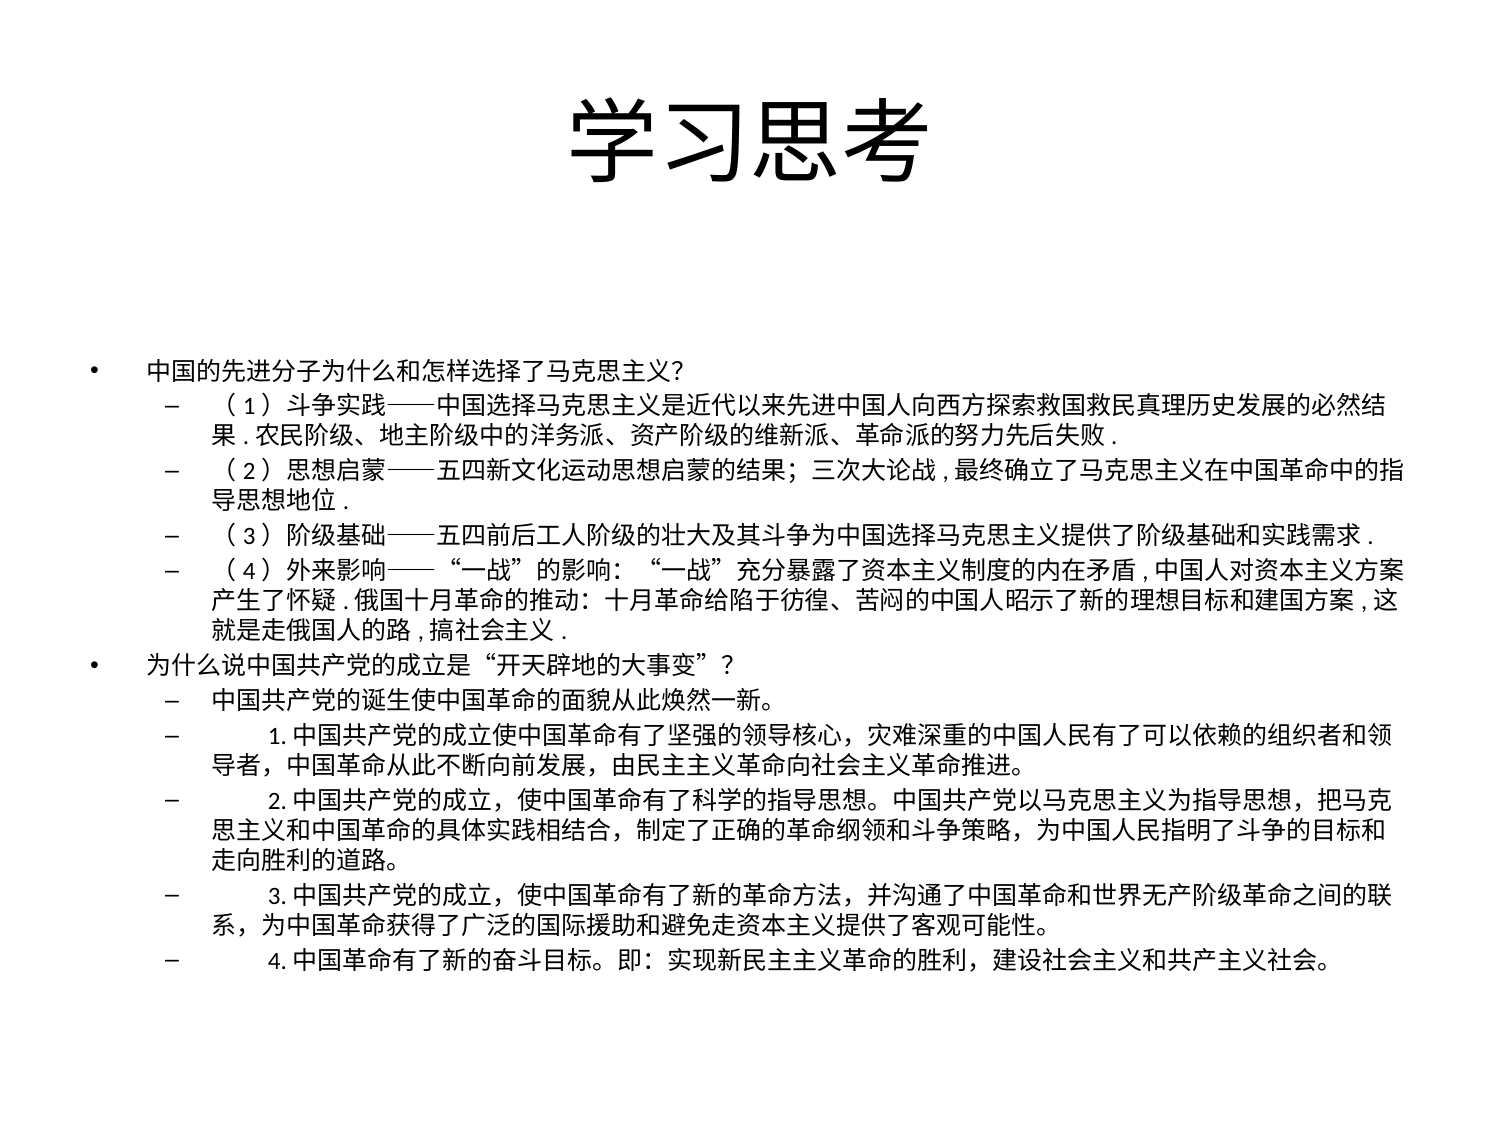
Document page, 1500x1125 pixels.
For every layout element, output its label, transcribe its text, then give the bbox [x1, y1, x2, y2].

list 中国的先进分子为什么和怎样选择了马克思主义？ （1）斗争实践——中国选择马克思主义是近代以来先进中国人向西方探索救国救民真理历史发展的必然结果.农民阶级、地主阶级中的洋务派、资产阶级的维新派、革命派的努力先后失败. （2）思想启蒙——五四新文化运动思想启蒙的结果；三次大论战,最终确立了马克思主义在中国革命中的指导思想地位. （3）阶级基础——五四前后工人阶级的壮大及其斗争为中国选择马克思主义提供了阶级基础和实践需求. （4）外来影响——“一战”的影响：“一战”充分暴露了资本主义制度的内在矛盾,中国人对资本主义方案产生了怀疑.俄国十月革命的推动：十月革命给陷于彷徨、苦闷的中国人昭示了新的理想目标和建国方案,这就是走俄国人的路,搞社会主义. 为什么说中国共产党的成立是“开天辟地的大事变”？ 中国共产党的诞生使中国革命的面貌从此焕然一新。 1.中国共产党的成立使中国革命有了坚强的领导核心，灾难深重的中国人民有了可以依赖的组织者和领导者，中国革命从此不断向前发展，由民主主义革命向社会主义革命推进。 2.中国共产党的成立，使中国革命有了科学的指导思想。中国共产党以马克思主义为指导思想，把马克思主义和中国革命的具体实践相结合，制定了正确的革命纲领和斗争策略，为中国人民指明了斗争的目标和走向胜利的道路。 3.中国共产党的成立，使中国革命有了新的革命方法，并沟通了中国革命和世界无产阶级革命之间的联系，为中国革命获得了广泛的国际援助和避免走资本主义提供了客观可能性。 4.中国革命有了新的奋斗目标。即：实现新民主主义革命的胜利，建设社会主义和共产主义社会。 [75, 262, 1425, 1005]
title 学习思考 [75, 45, 1425, 233]
